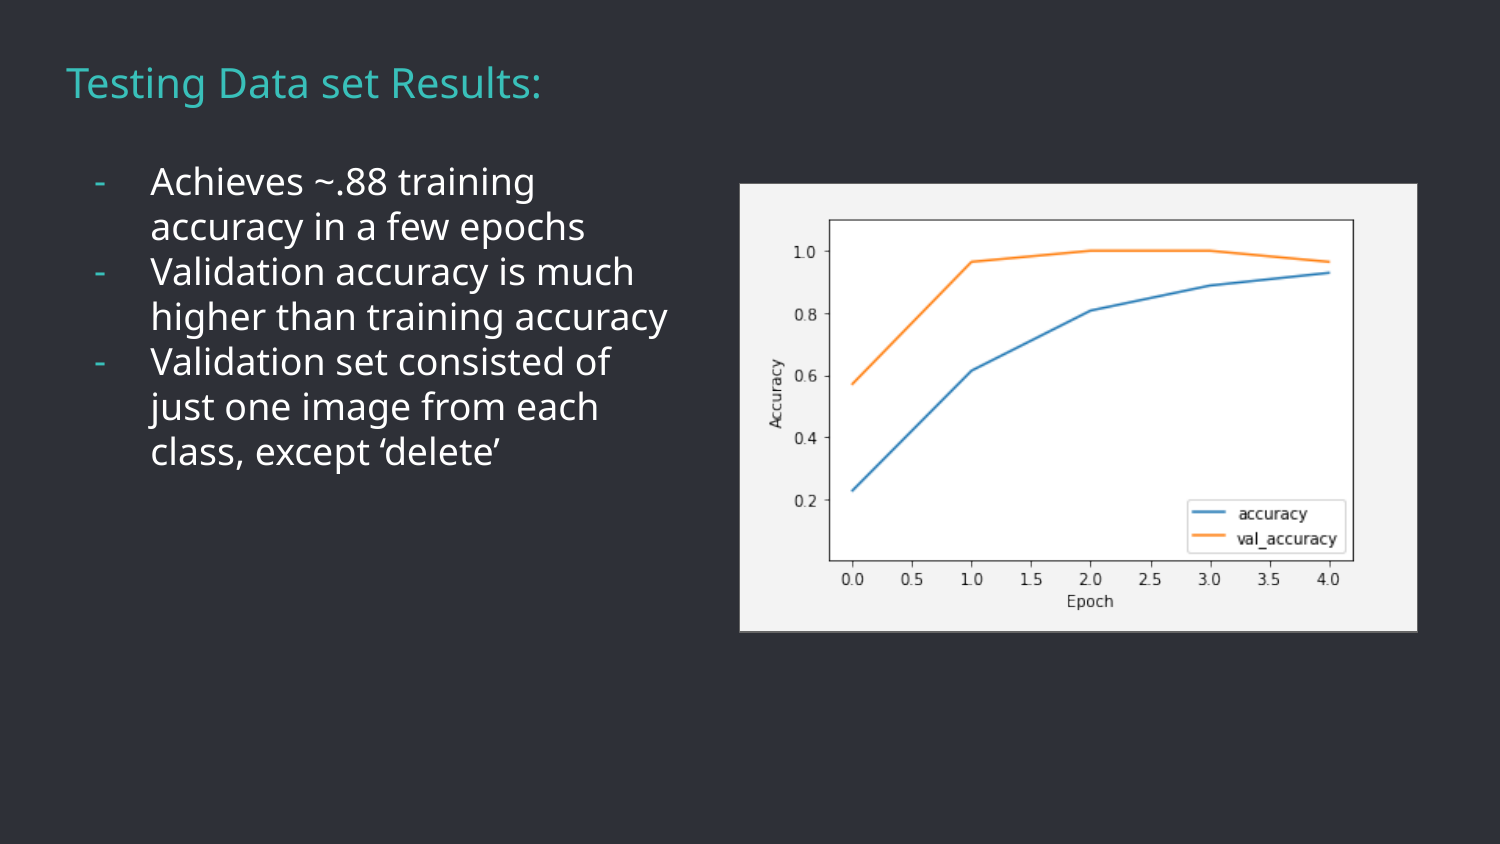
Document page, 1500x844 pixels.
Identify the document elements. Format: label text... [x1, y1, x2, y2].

text_box [739, 183, 1418, 633]
picture [760, 210, 1364, 621]
list Achieves ~.88 training accuracy in a few epochs Validation accuracy is much higher than training accuracy Validation set consisted of just one image from each class, except ‘delete’ [60, 142, 693, 786]
title Testing Data set Results: [51, 72, 1449, 167]
